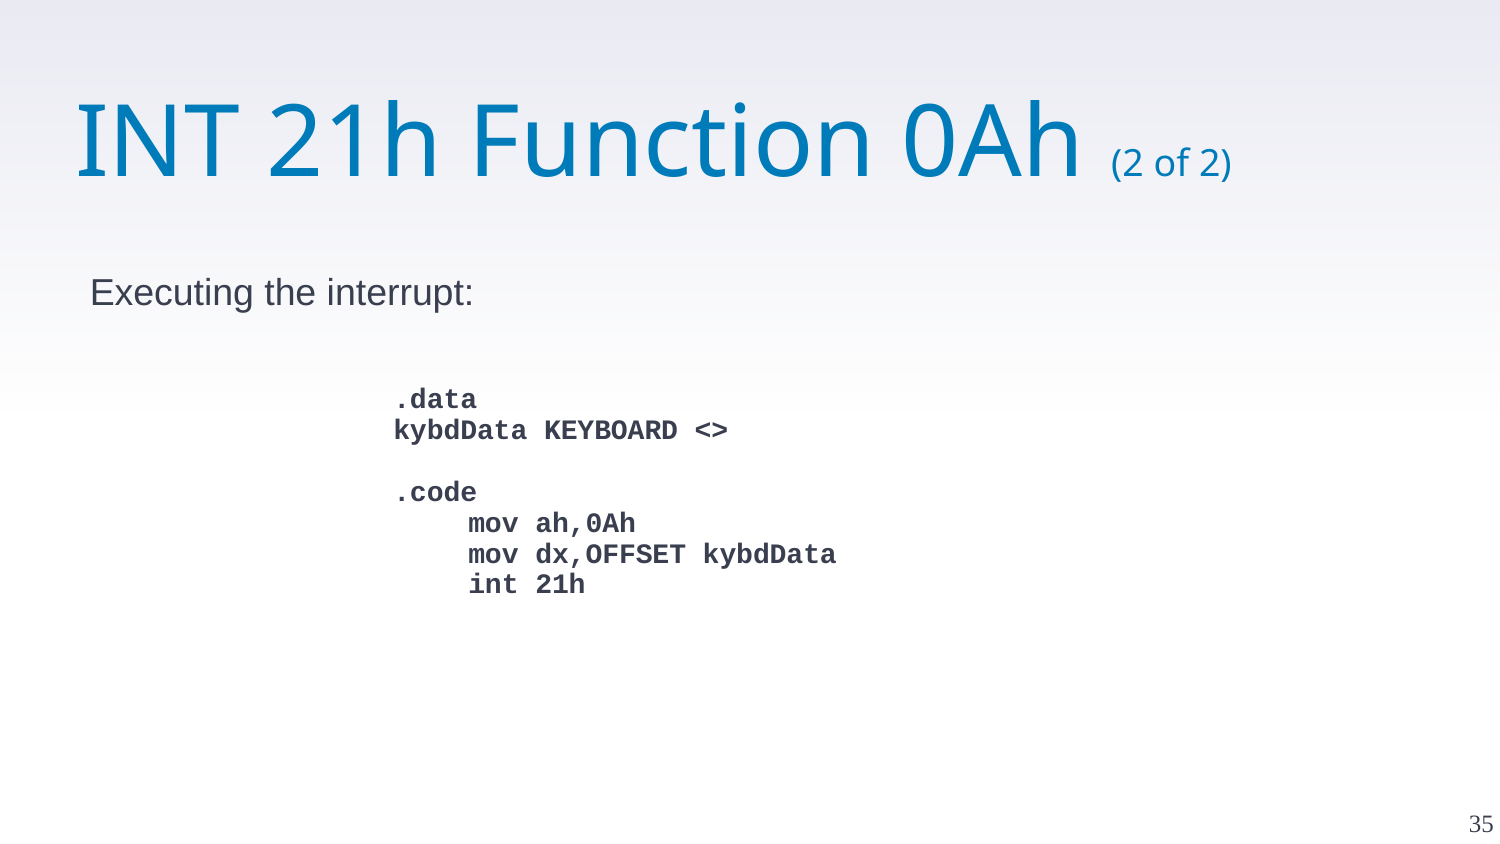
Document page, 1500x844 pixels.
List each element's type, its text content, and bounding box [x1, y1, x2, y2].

text_box .data kybdData KEYBOARD <> .code mov ah,0Ah mov dx,OFFSET kybdData int 21h [376, 372, 1089, 654]
text_box Executing the interrupt: [75, 250, 938, 330]
slide_number 35 [1418, 760, 1494, 838]
title INT 21h Function 0Ah (2 of 2) [75, 99, 1419, 277]
